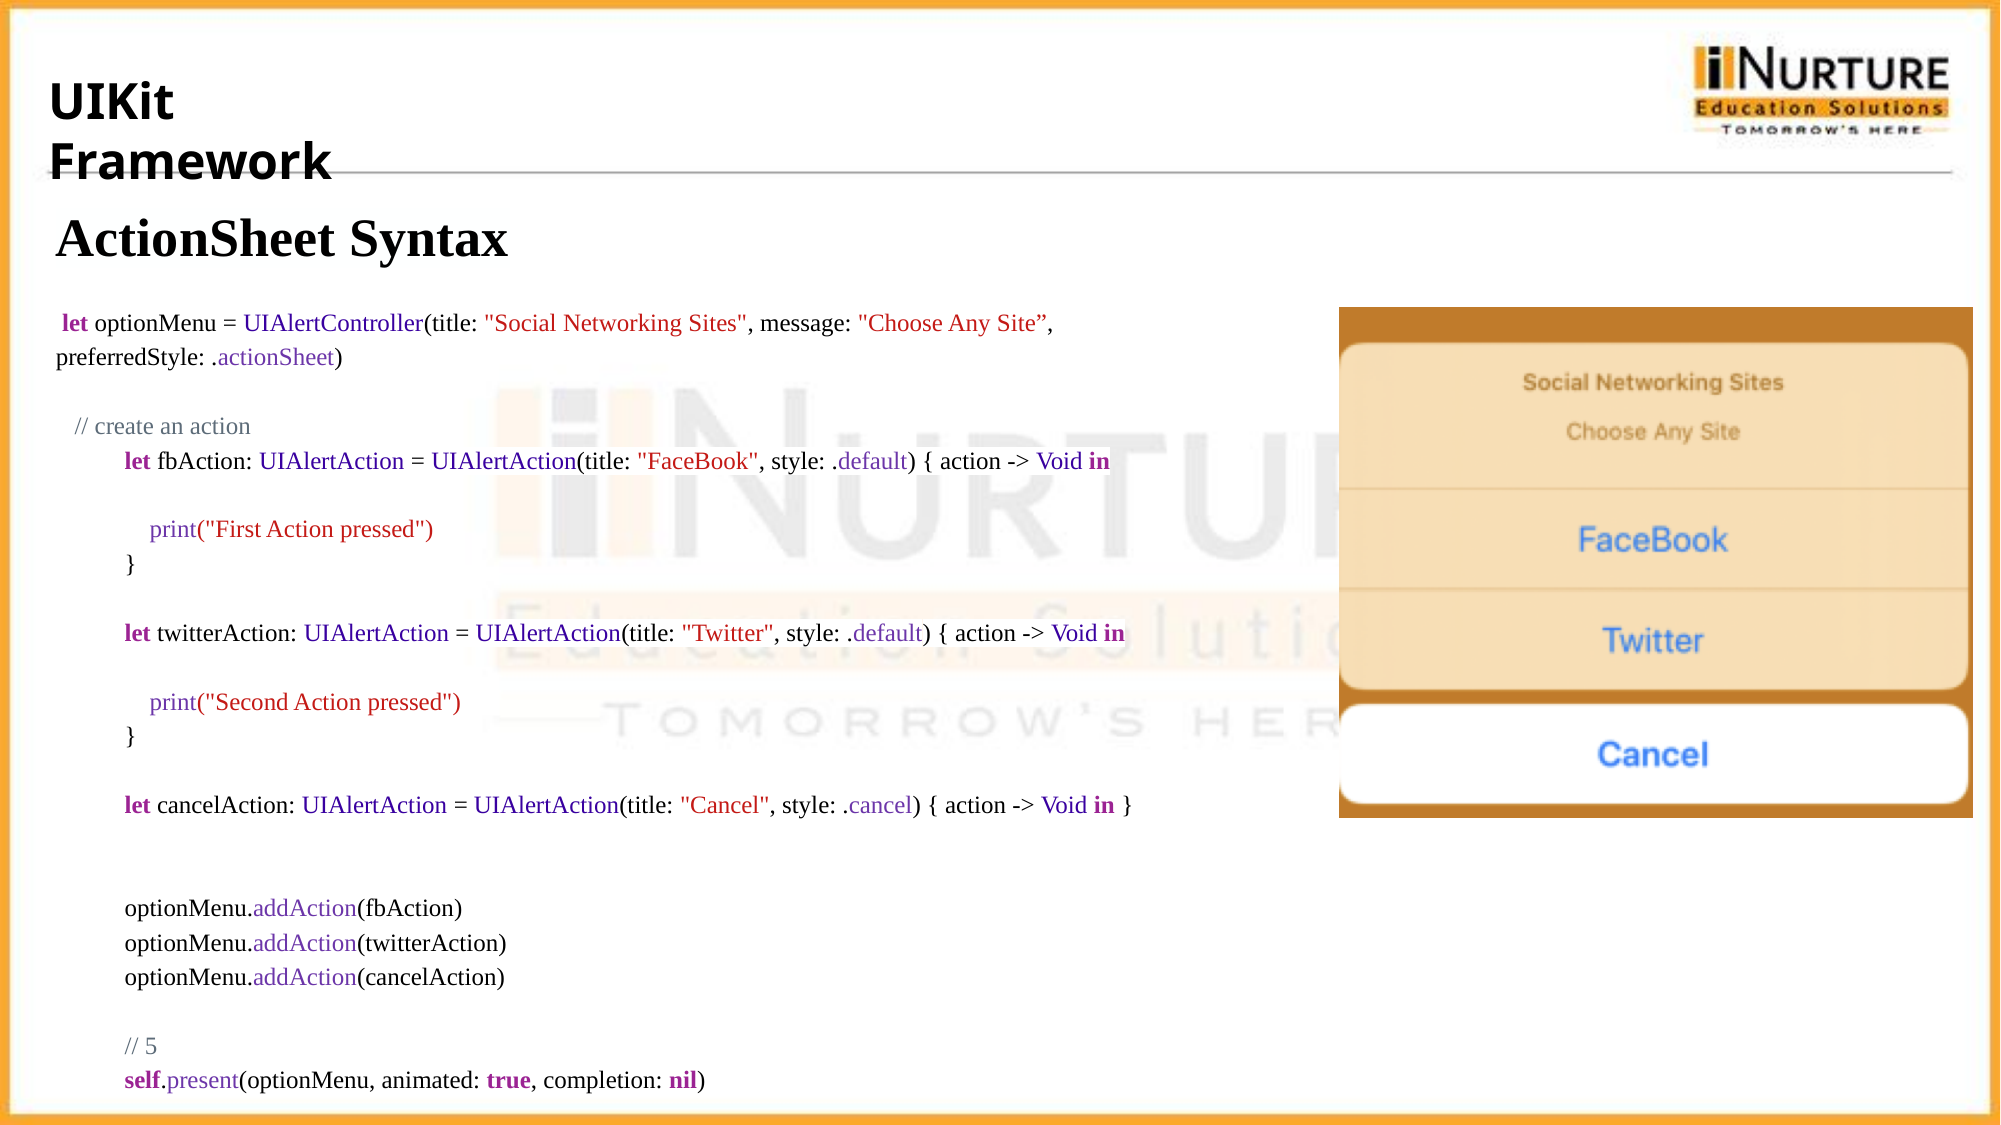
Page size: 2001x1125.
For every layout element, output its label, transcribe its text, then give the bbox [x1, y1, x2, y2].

list ActionSheet Syntax let optionMenu = UIAlertController(title: "Social Networking Sites", message: "Choose Any Site”, preferredStyle: .actionSheet) // create an action let fbAction: UIAlertAction = UIAlertAction(title: "FaceBook", style: .default) { action -> Void in print("First Action pressed") } let twitterAction: UIAlertAction = UIAlertAction(title: "Twitter", style: .default) { action -> Void in print("Second Action pressed") } let cancelAction: UIAlertAction = UIAlertAction(title: "Cancel", style: .cancel) { action -> Void in } optionMenu.addAction(fbAction) optionMenu.addAction(twitterAction) optionMenu.addAction(cancelAction) // 5 self.present(optionMenu, animated: true, completion: nil) [48, 185, 1234, 1056]
picture [0, 0, 2001, 1125]
text_box UIKit Framework [40, 62, 460, 138]
